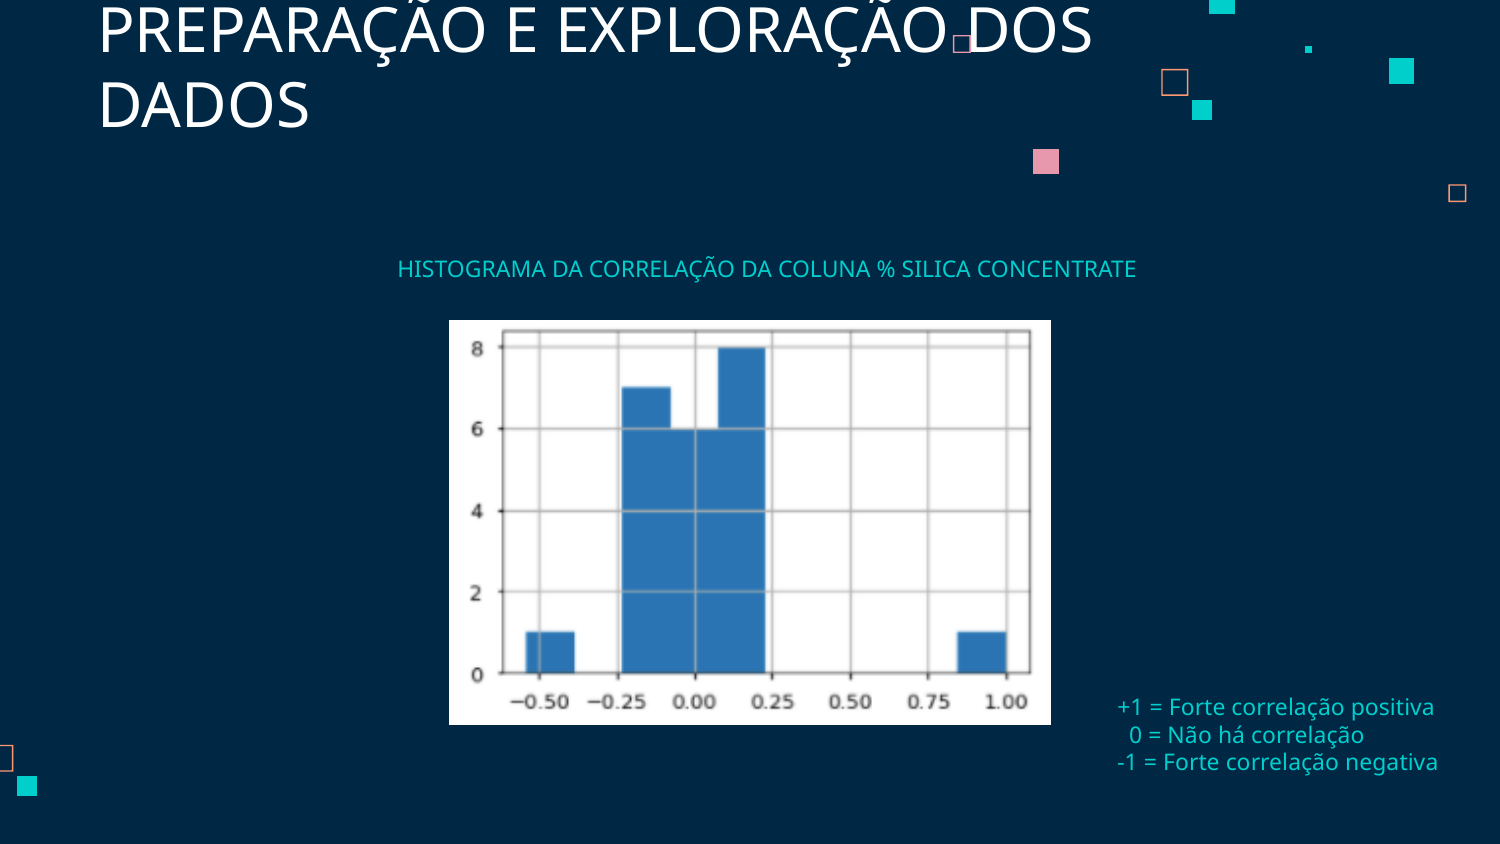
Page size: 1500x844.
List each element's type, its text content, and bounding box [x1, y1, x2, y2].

text_box +1 = Forte correlação positiva 0 = Não há correlação -1 = Forte correlação negativa [1077, 677, 1500, 844]
text_box HISTOGRAMA DA CORRELAÇÃO DA COLUNA % SILICA CONCENTRATE [357, 240, 1500, 629]
picture [449, 319, 1051, 725]
title PREPARAÇÃO E EXPLORAÇÃO DOS DADOS [82, 48, 1164, 156]
